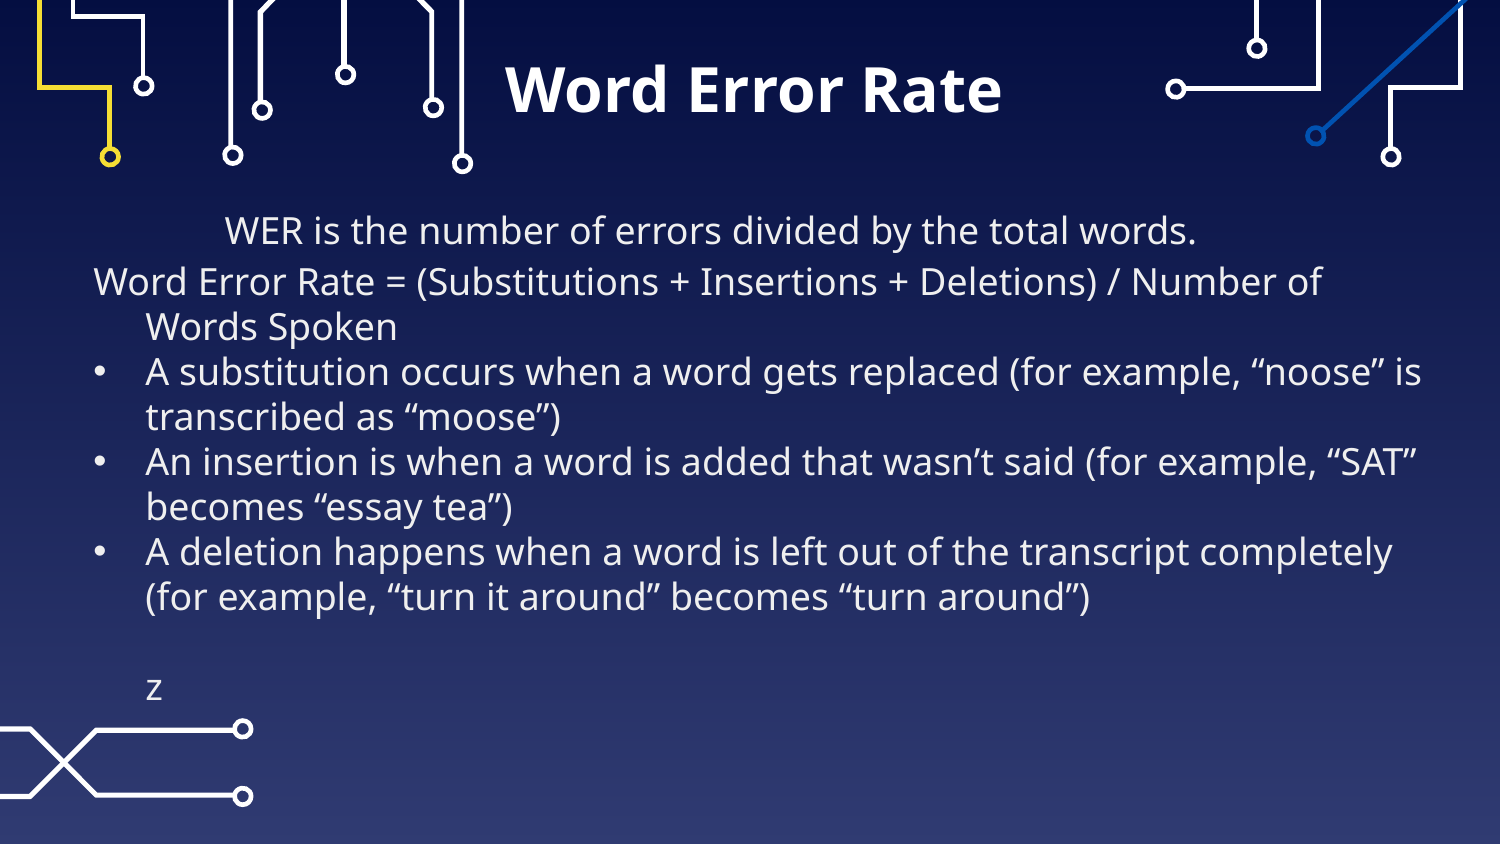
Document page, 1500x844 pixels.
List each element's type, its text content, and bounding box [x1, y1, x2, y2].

subtitle Word Error Rate = (Substitutions + Insertions + Deletions) / Number of Words Spoken A substitution occurs when a word gets replaced (for example, “noose” is transcribed as “moose”) An insertion is when a word is added that wasn’t said (for example, “SAT” becomes “essay tea”) A deletion happens when a word is left out of the transcript completely (for example, “turn it around” becomes “turn around”) z [55, 315, 1449, 651]
text_box WER is the number of errors divided by the total words. [186, 199, 1318, 260]
title Word Error Rate [490, 30, 1109, 146]
